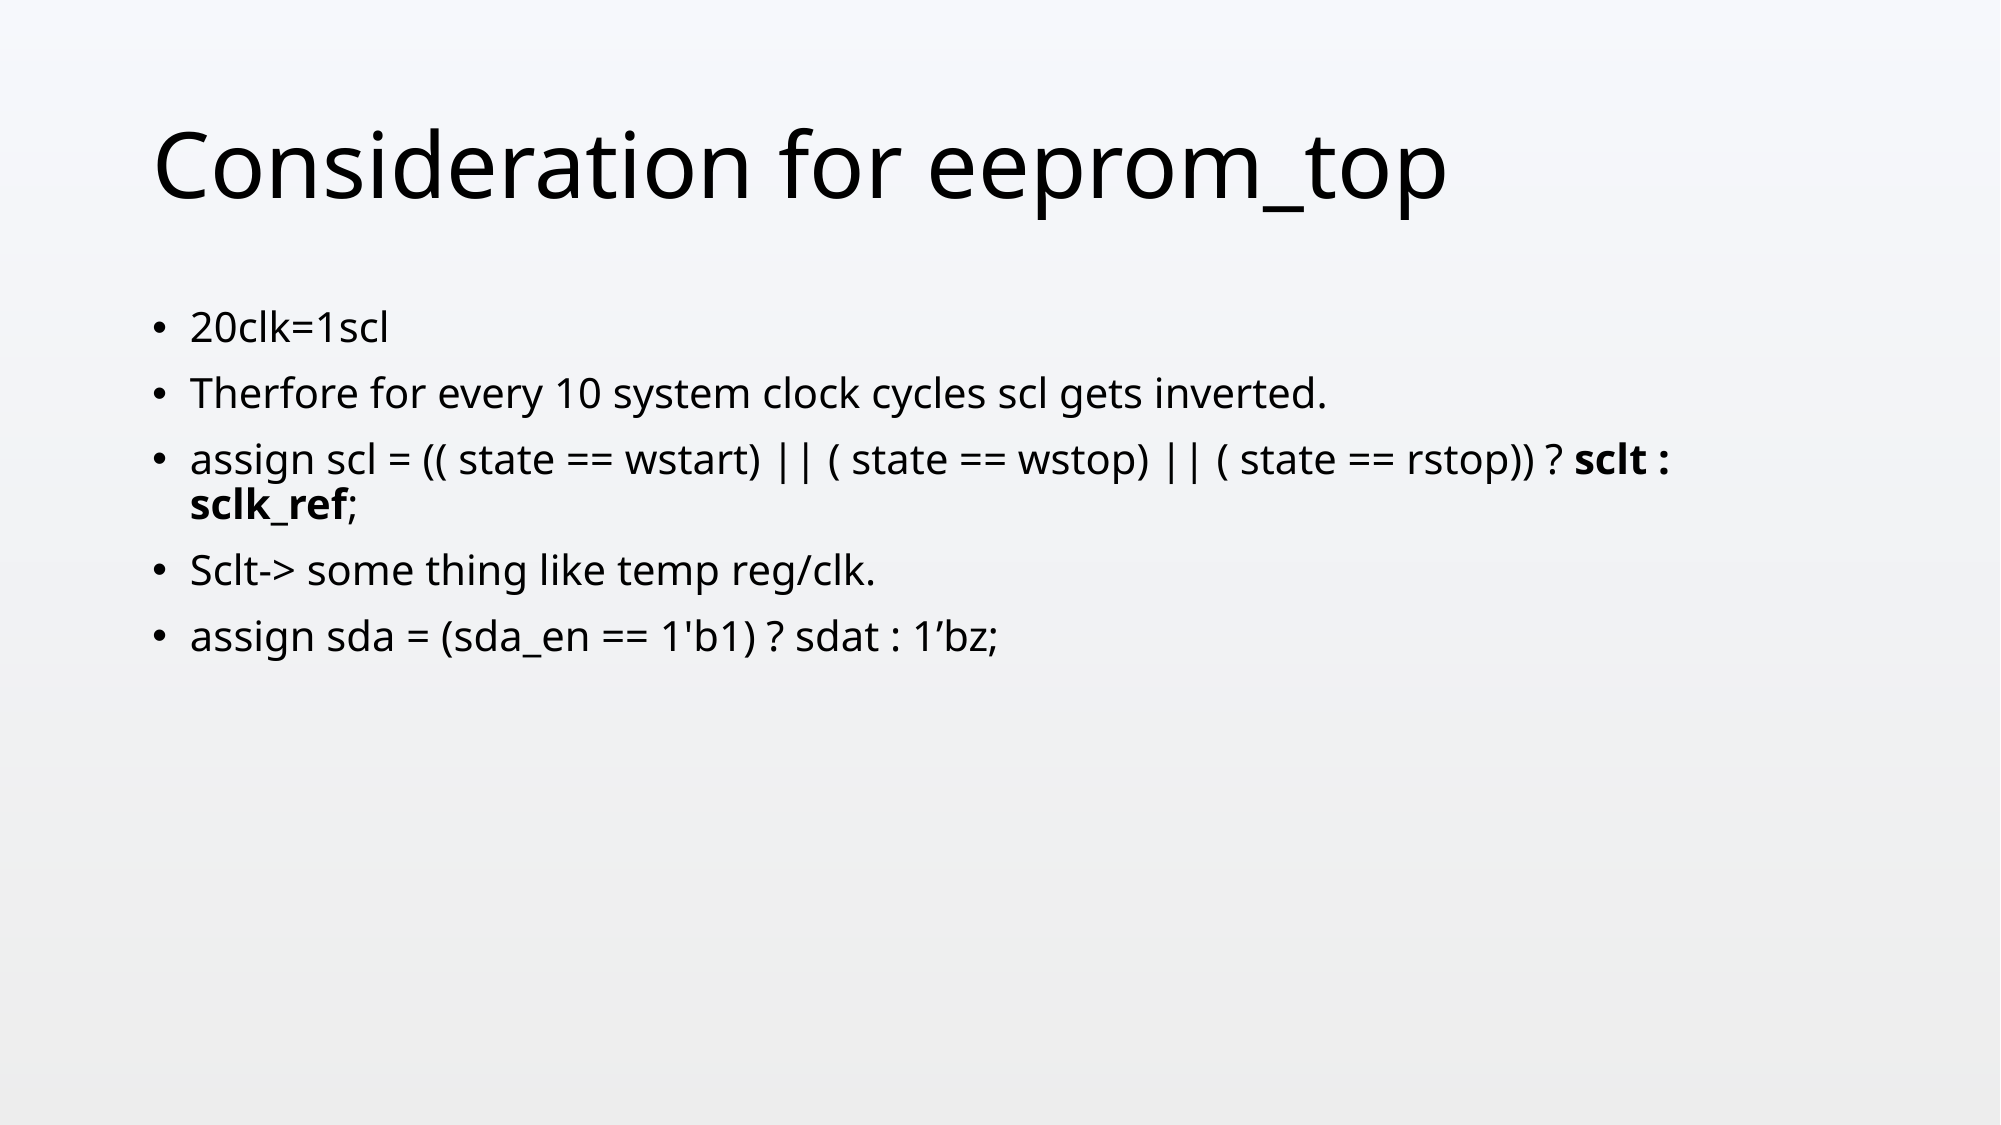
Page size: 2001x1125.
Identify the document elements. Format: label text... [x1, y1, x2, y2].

list 20clk=1scl Therfore for every 10 system clock cycles scl gets inverted. assign scl = (( state == wstart) || ( state == wstop) || ( state == rstop)) ? sclt : sclk_ref; Sclt-> some thing like temp reg/clk. assign sda = (sda_en == 1'b1) ? sdat : 1’bz; [137, 299, 1863, 1014]
title Consideration for eeprom_top [137, 59, 1863, 278]
